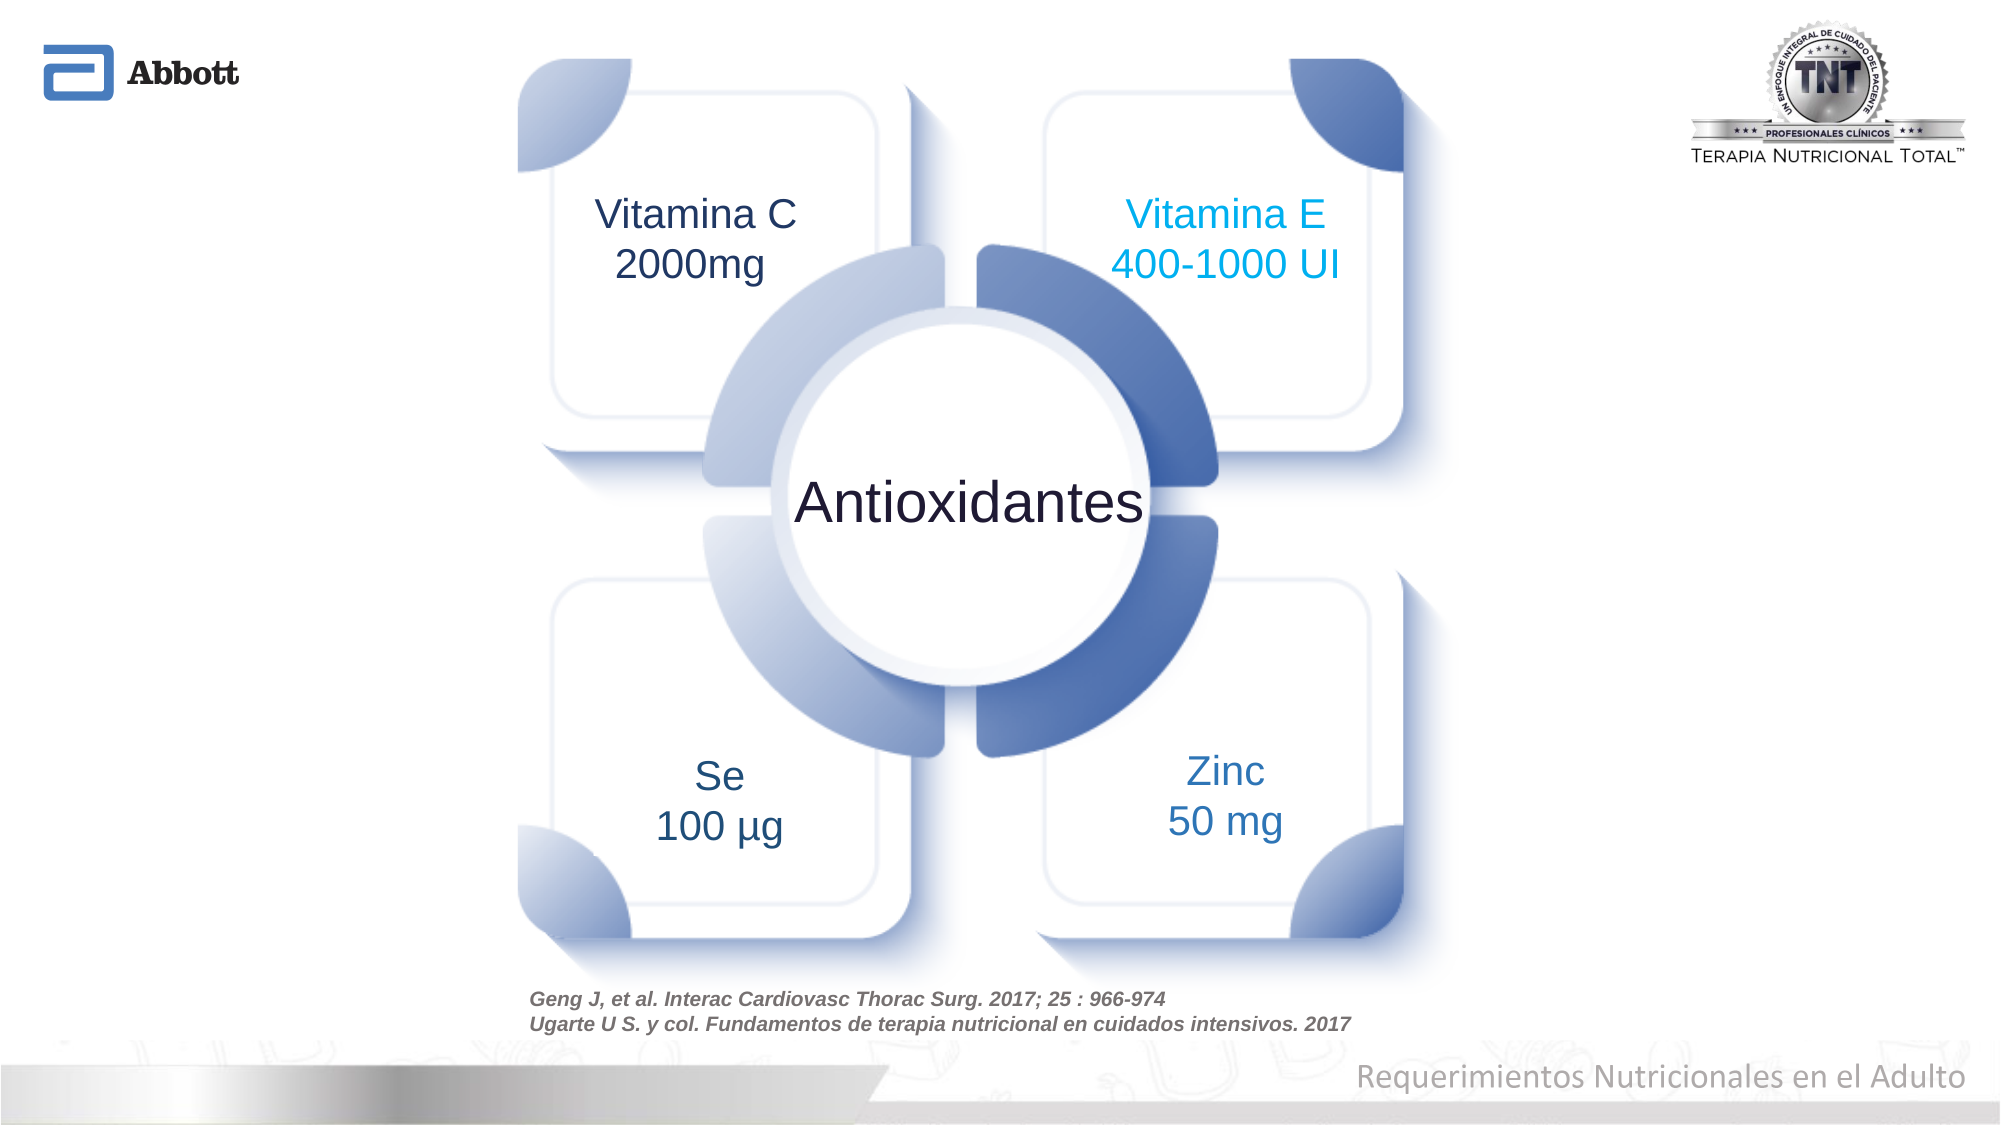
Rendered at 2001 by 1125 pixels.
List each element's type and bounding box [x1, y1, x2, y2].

picture [0, 0, 2001, 1125]
text_box [383, 0, 1539, 1079]
